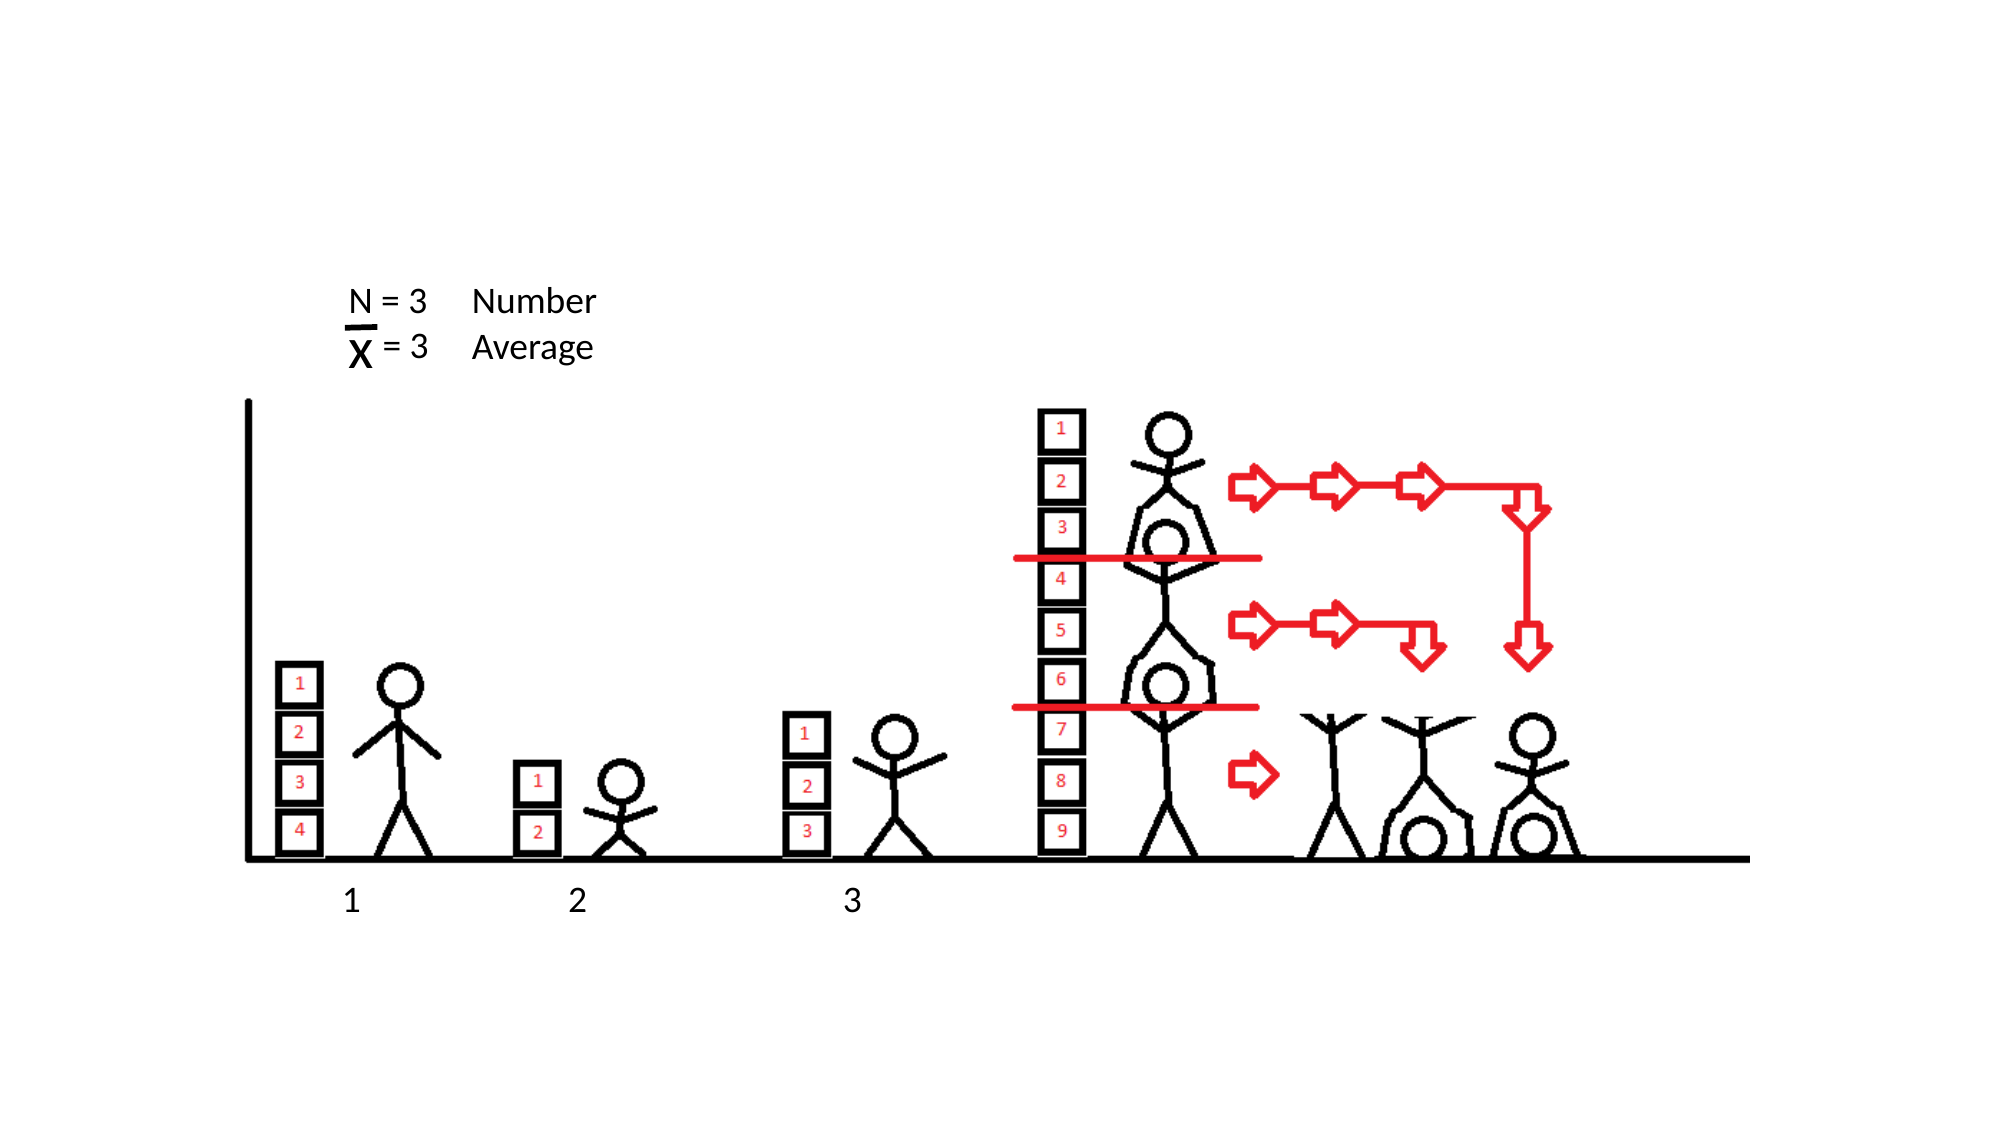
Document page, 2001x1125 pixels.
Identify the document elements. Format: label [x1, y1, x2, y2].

picture [99, 56, 1750, 985]
